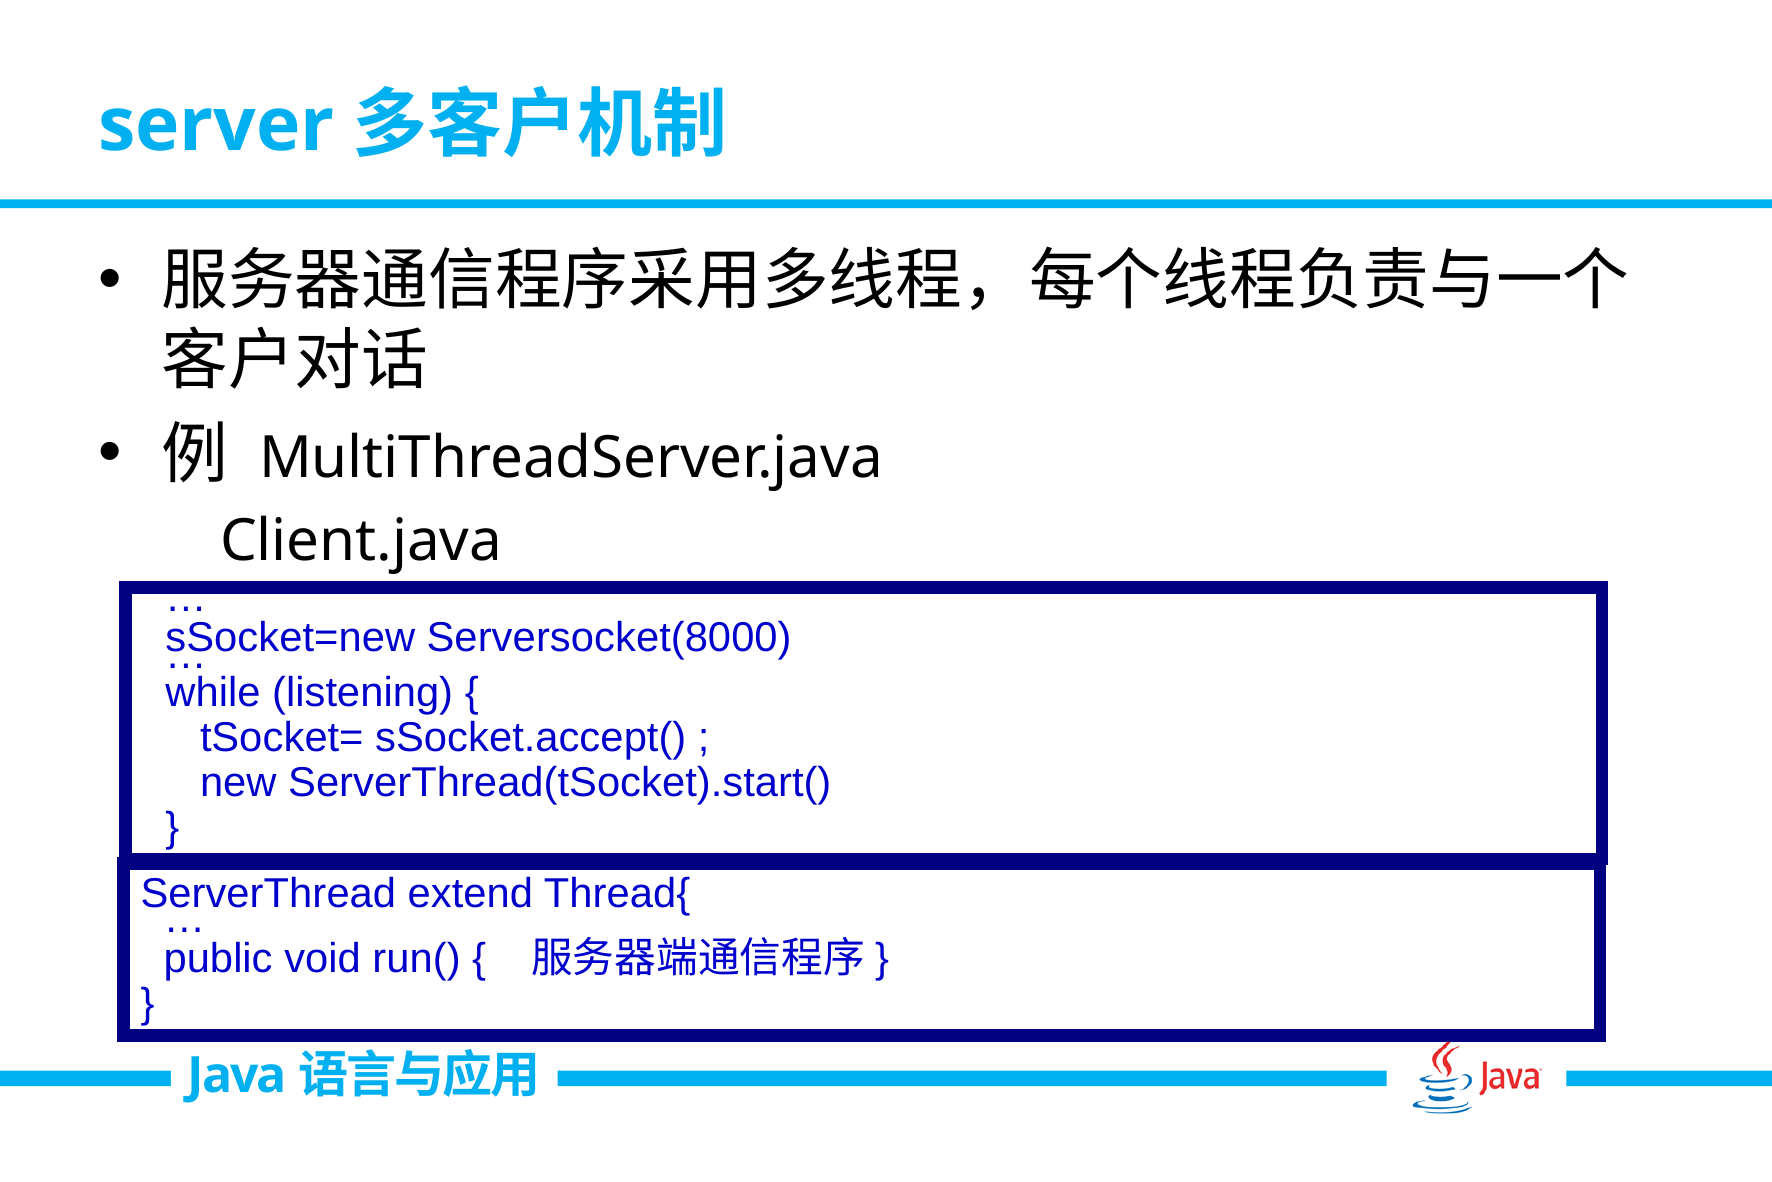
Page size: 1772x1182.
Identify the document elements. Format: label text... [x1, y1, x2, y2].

text_box ServerThread extend Thread{ … public void run() { 服务器端通信程序} } [123, 863, 1601, 1036]
picture [1386, 1036, 1567, 1117]
text_box … sSocket=new Serversocket(8000) … while (listening) { tSocket= sSocket.accept() ; new ServerThread(tSocket).start() } [125, 587, 1602, 860]
list 服务器通信程序采用多线程，每个线程负责与一个客户对话 例 MultiThreadServer.java Client.java [80, 228, 1677, 1009]
title server多客户机制 [80, 73, 1677, 168]
